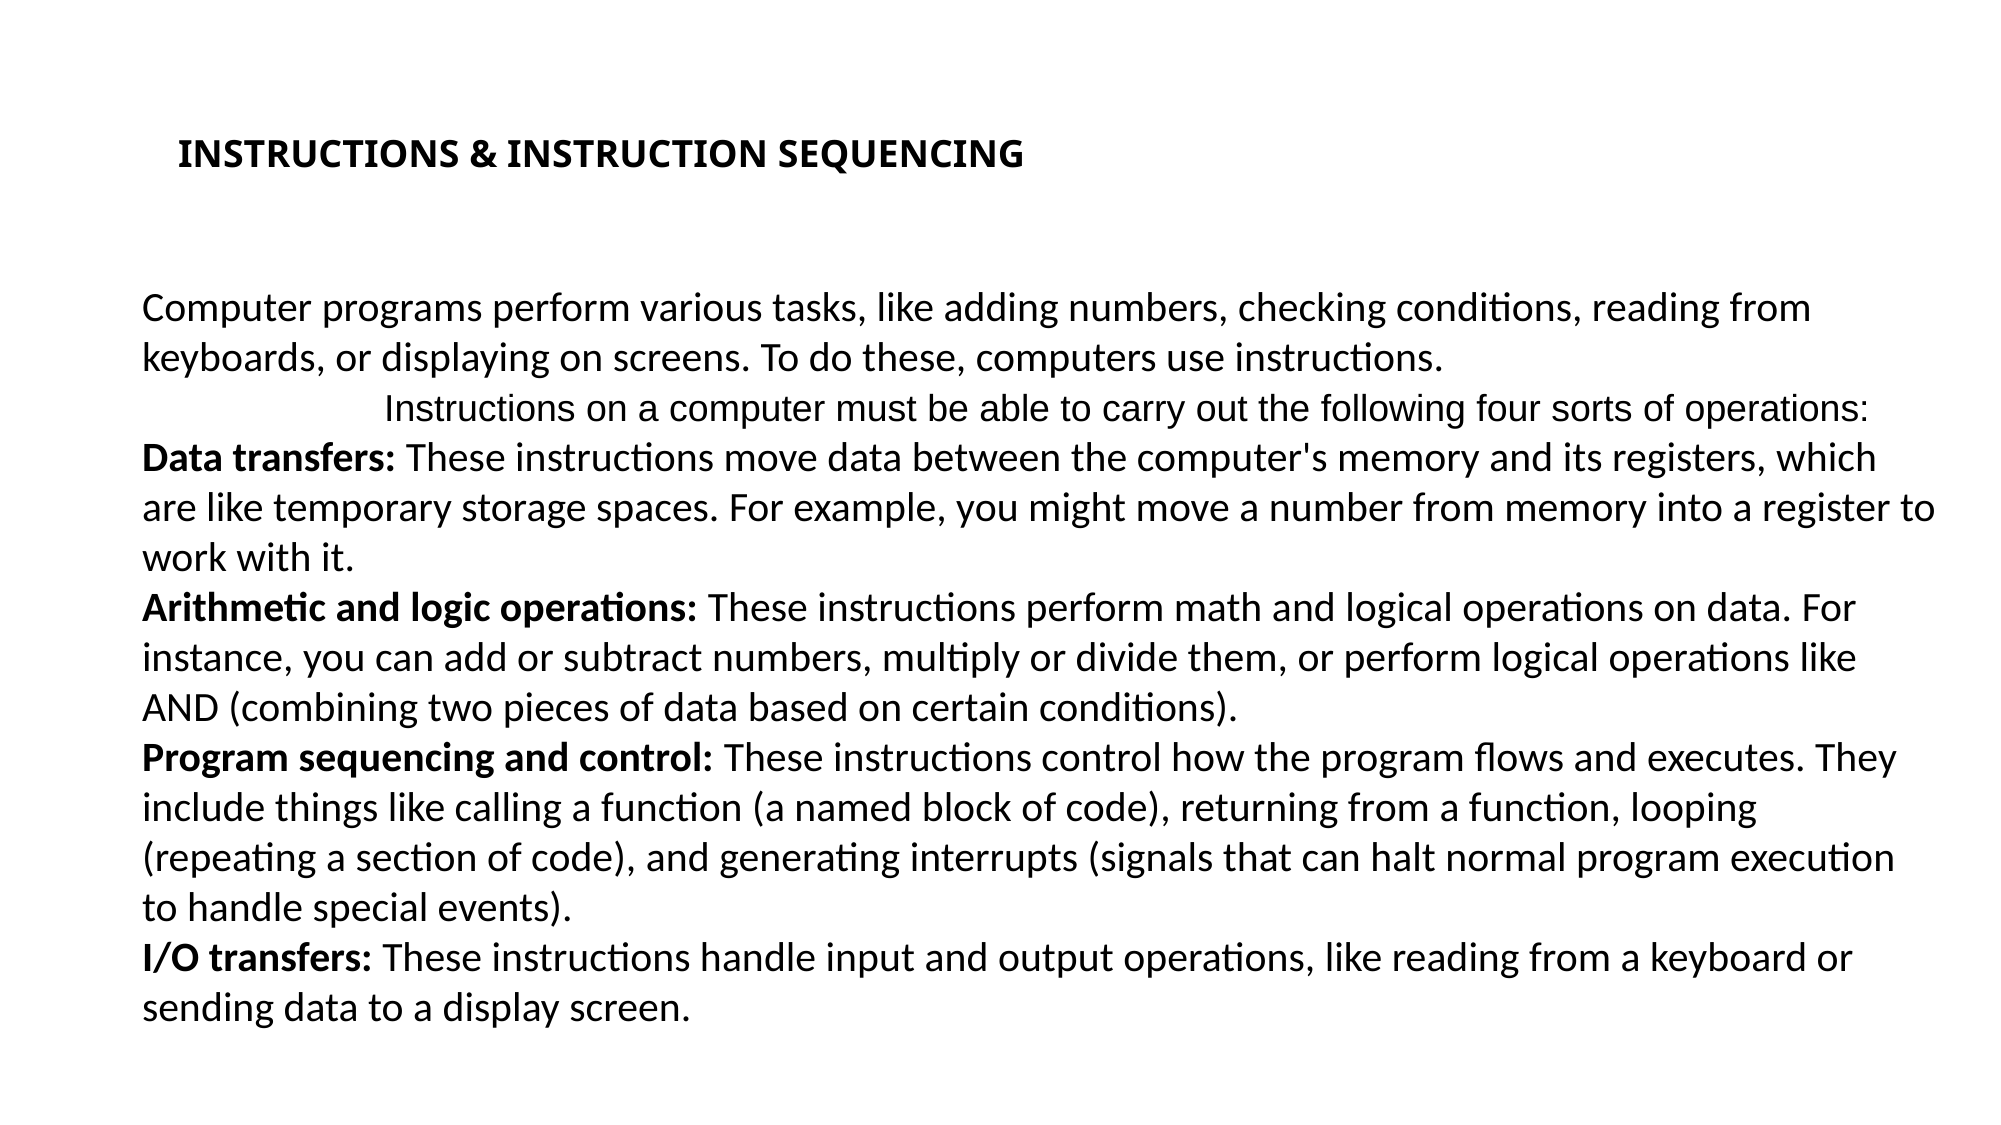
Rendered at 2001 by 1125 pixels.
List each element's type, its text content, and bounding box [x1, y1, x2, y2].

text_box Computer programs perform various tasks, like adding numbers, checking conditions, reading from keyboards, or displaying on screens. To do these, computers use instructions. Data transfers: These instructions move data between the computer's memory and its registers, which are like temporary storage spaces. For example, you might move a number from memory into a register to work with it. Arithmetic and logic operations: These instructions perform math and logical operations on data. For instance, you can add or subtract numbers, multiply or divide them, or perform logical operations like AND (combining two pieces of data based on certain conditions). Program sequencing and control: These instructions control how the program flows and executes. They include things like calling a function (a named block of code), returning from a function, looping (repeating a section of code), and generating interrupts (signals that can halt normal program execution to handle special events). I/O transfers: These instructions handle input and output operations, like reading from a keyboard or sending data to a display screen. [127, 272, 1956, 1038]
text_box Instructions on a computer must be able to carry out the following four sorts of operations: [369, 376, 1886, 437]
text_box INSTRUCTIONS & INSTRUCTION SEQUENCING [163, 122, 1164, 182]
